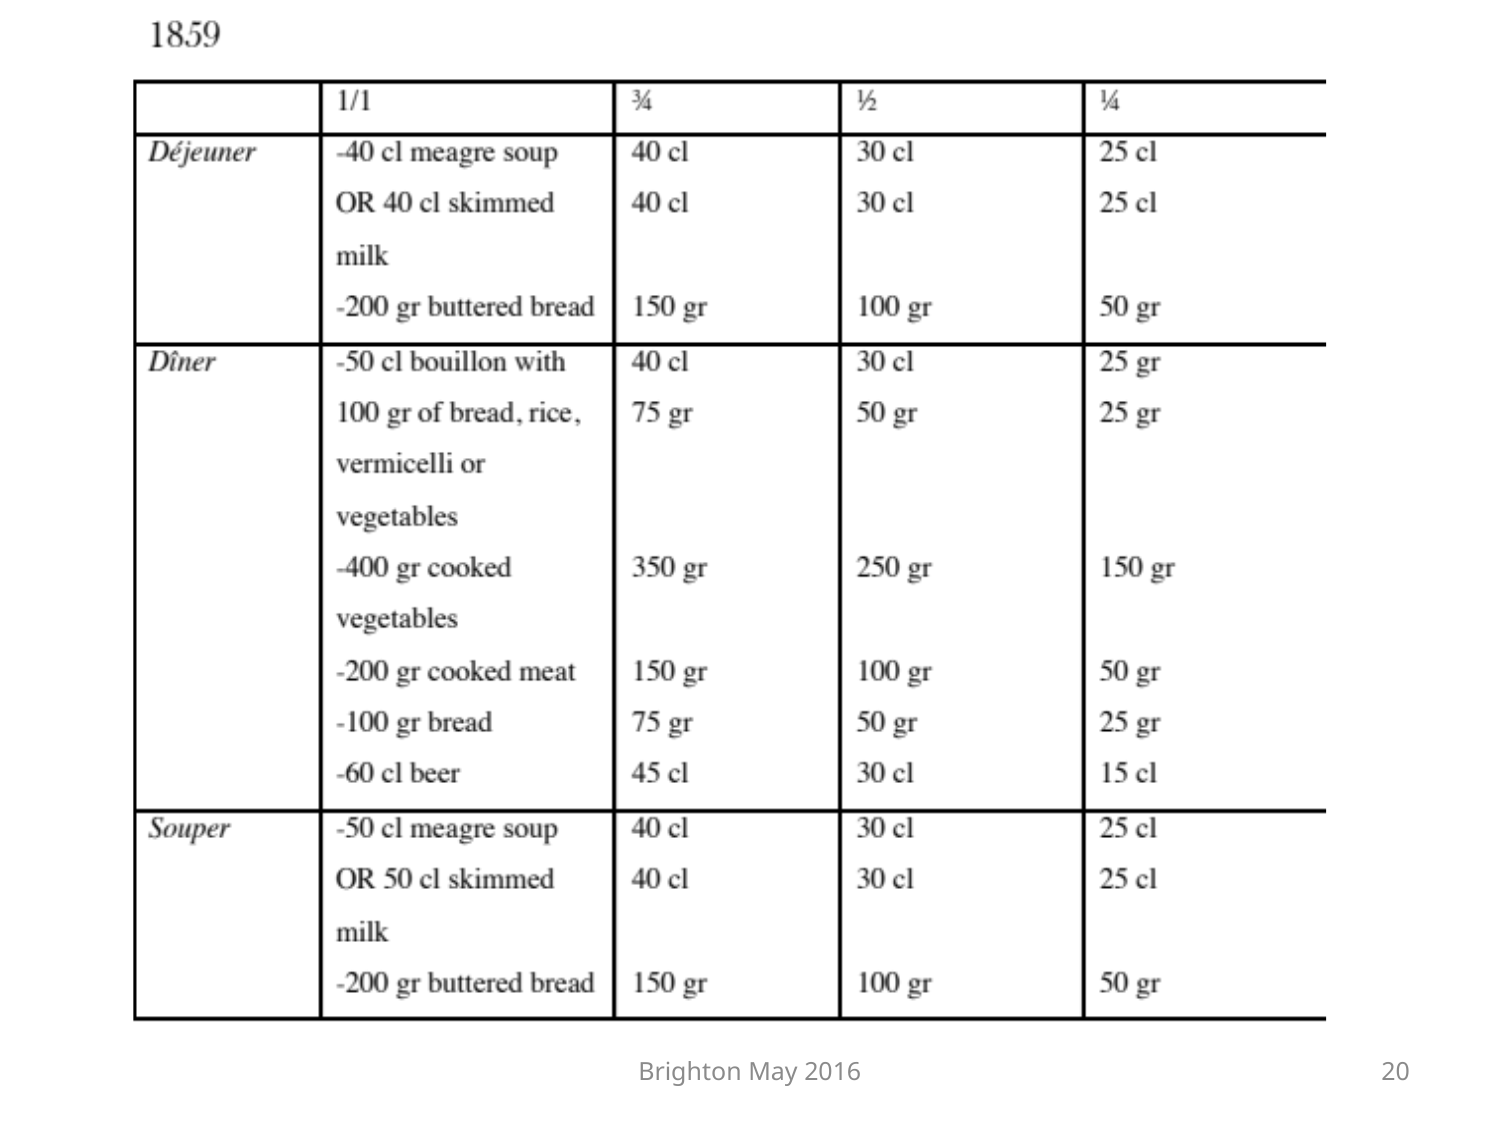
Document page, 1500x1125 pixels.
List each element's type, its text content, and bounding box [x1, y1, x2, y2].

slide_number 20 [1074, 1042, 1425, 1103]
footer Brighton May 2016 [512, 1063, 988, 1103]
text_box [133, 14, 1327, 1055]
